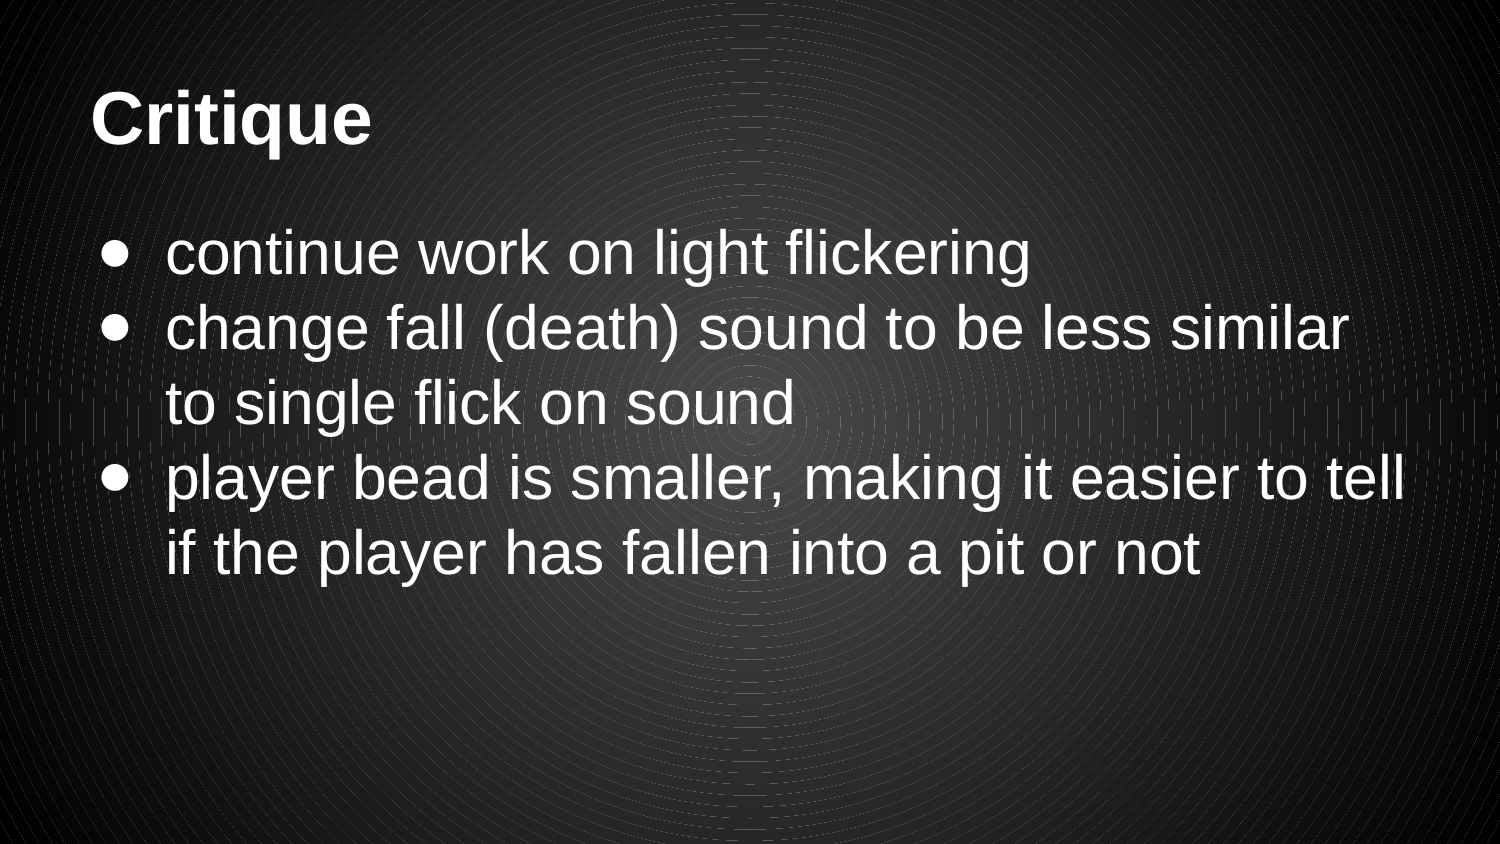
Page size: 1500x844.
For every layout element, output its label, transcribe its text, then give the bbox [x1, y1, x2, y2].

title Critique [75, 33, 1425, 175]
list continue work on light flickering change fall (death) sound to be less similar to single flick on sound player bead is smaller, making it easier to tell if the player has fallen into a pit or not [75, 196, 1425, 808]
